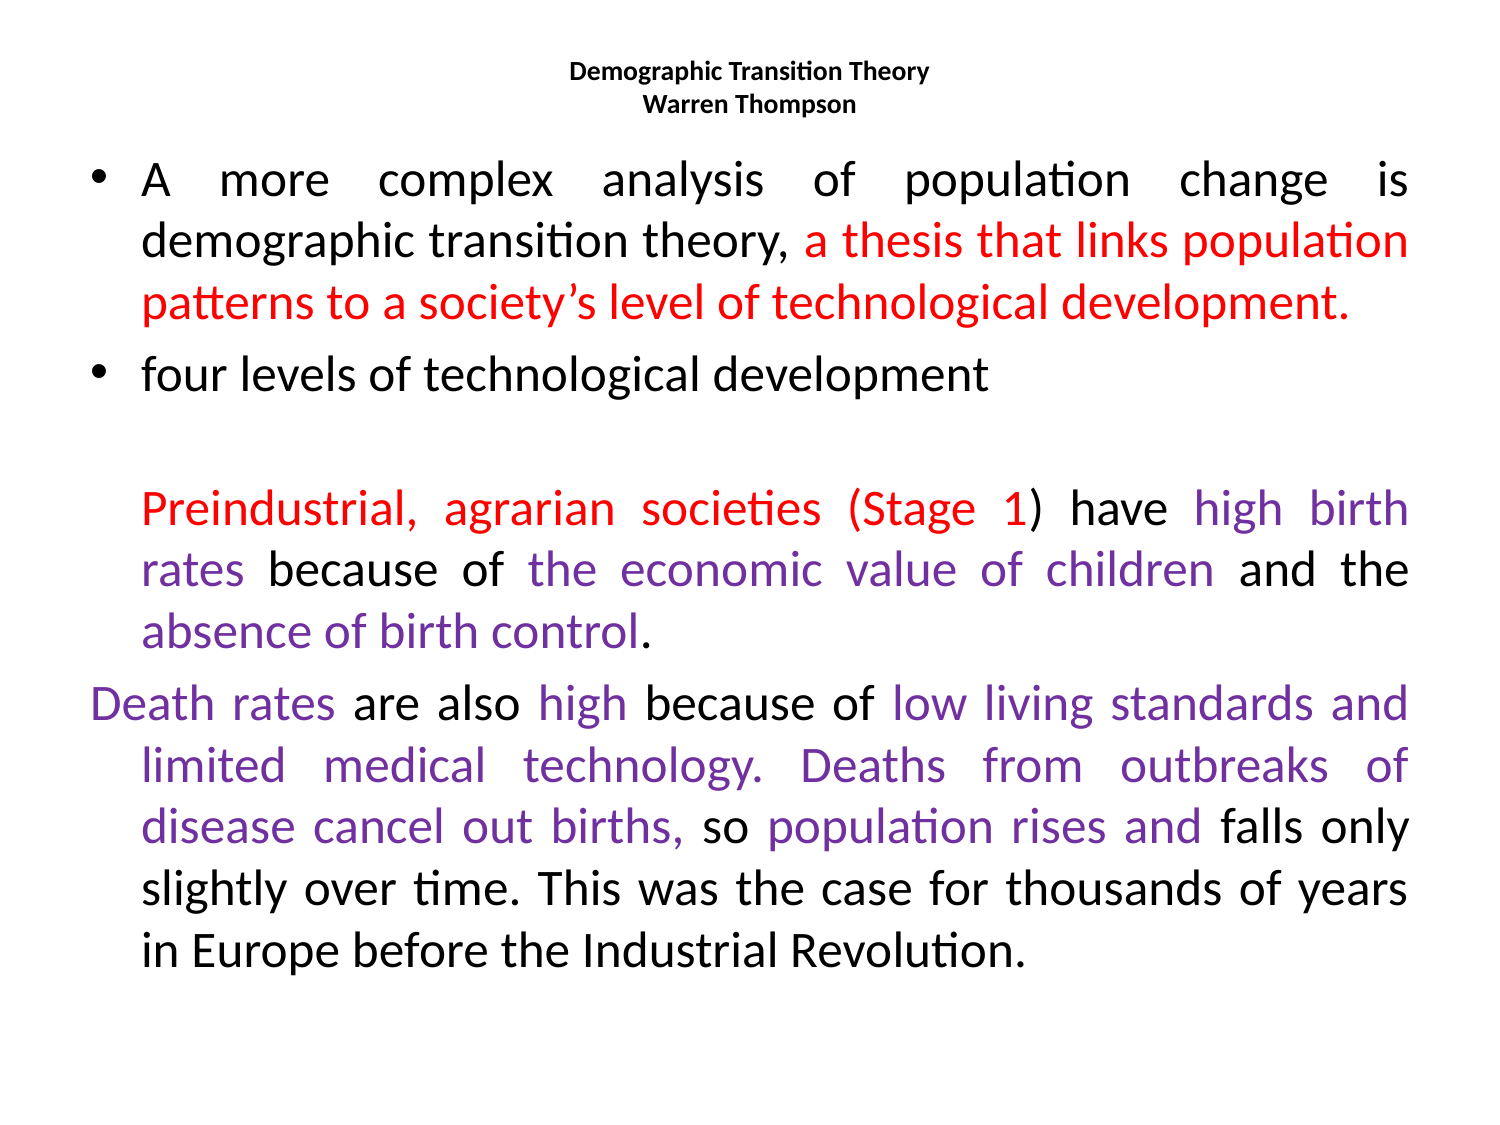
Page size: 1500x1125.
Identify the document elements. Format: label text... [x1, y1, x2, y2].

title Demographic Transition Theory Warren Thompson [75, 45, 1425, 137]
list A more complex analysis of population change is demographic transition theory, a thesis that links population patterns to a society’s level of technological development. four levels of technological development Preindustrial, agrarian societies (Stage 1) have high birth rates because of the economic value of children and the absence of birth control. Death rates are also high because of low living standards and limited medical technology. Deaths from outbreaks of disease cancel out births, so population rises and falls only slightly over time. This was the case for thousands of years in Europe before the Industrial Revolution. [75, 137, 1425, 1005]
